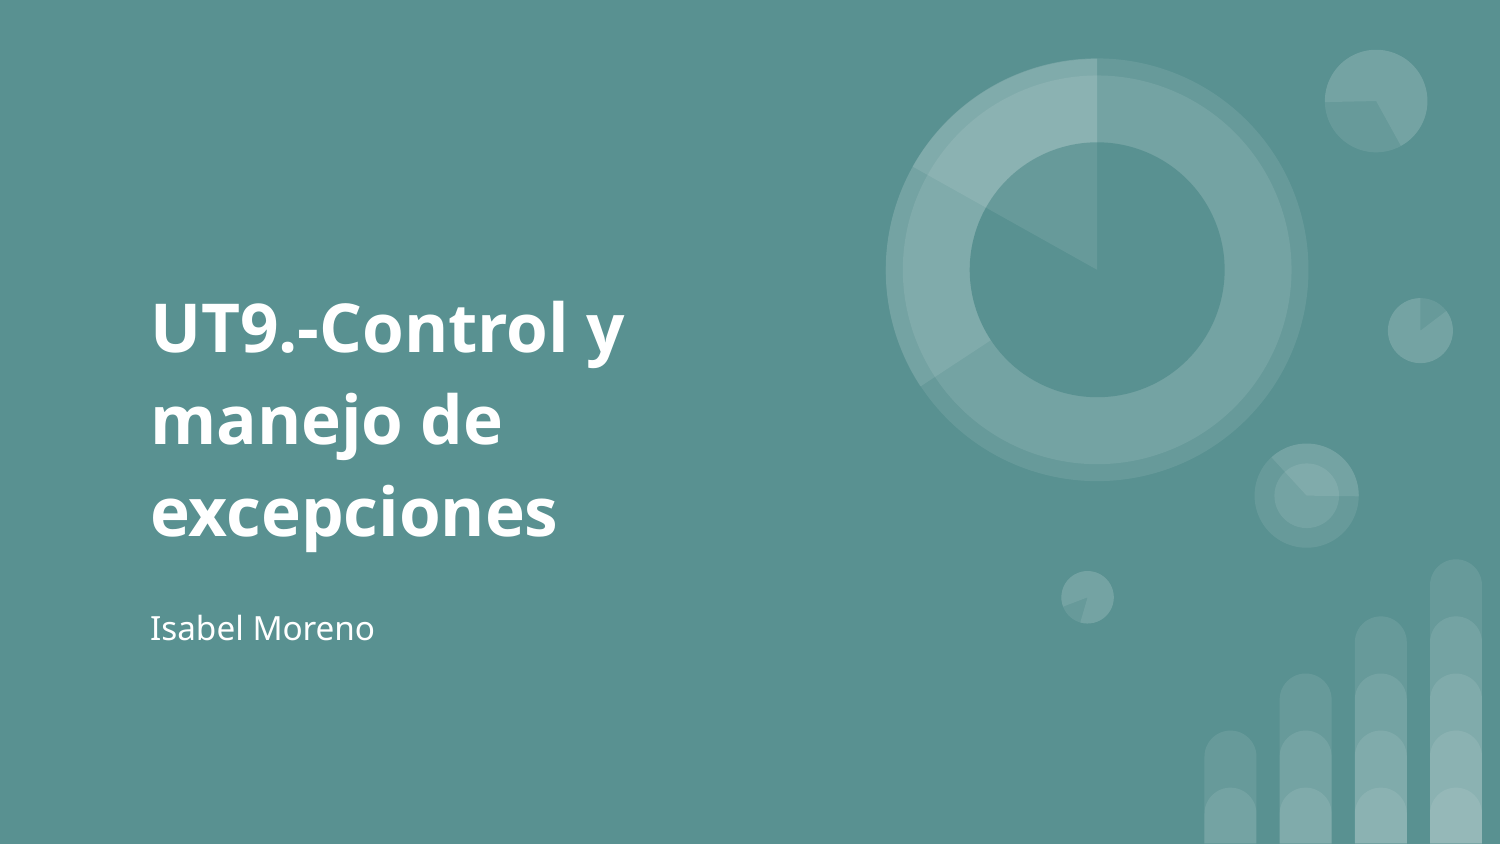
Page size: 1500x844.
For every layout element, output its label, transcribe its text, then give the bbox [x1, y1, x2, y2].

title UT9.-Control y manejo de excepciones [135, 264, 834, 572]
subtitle Isabel Moreno [135, 589, 834, 704]
